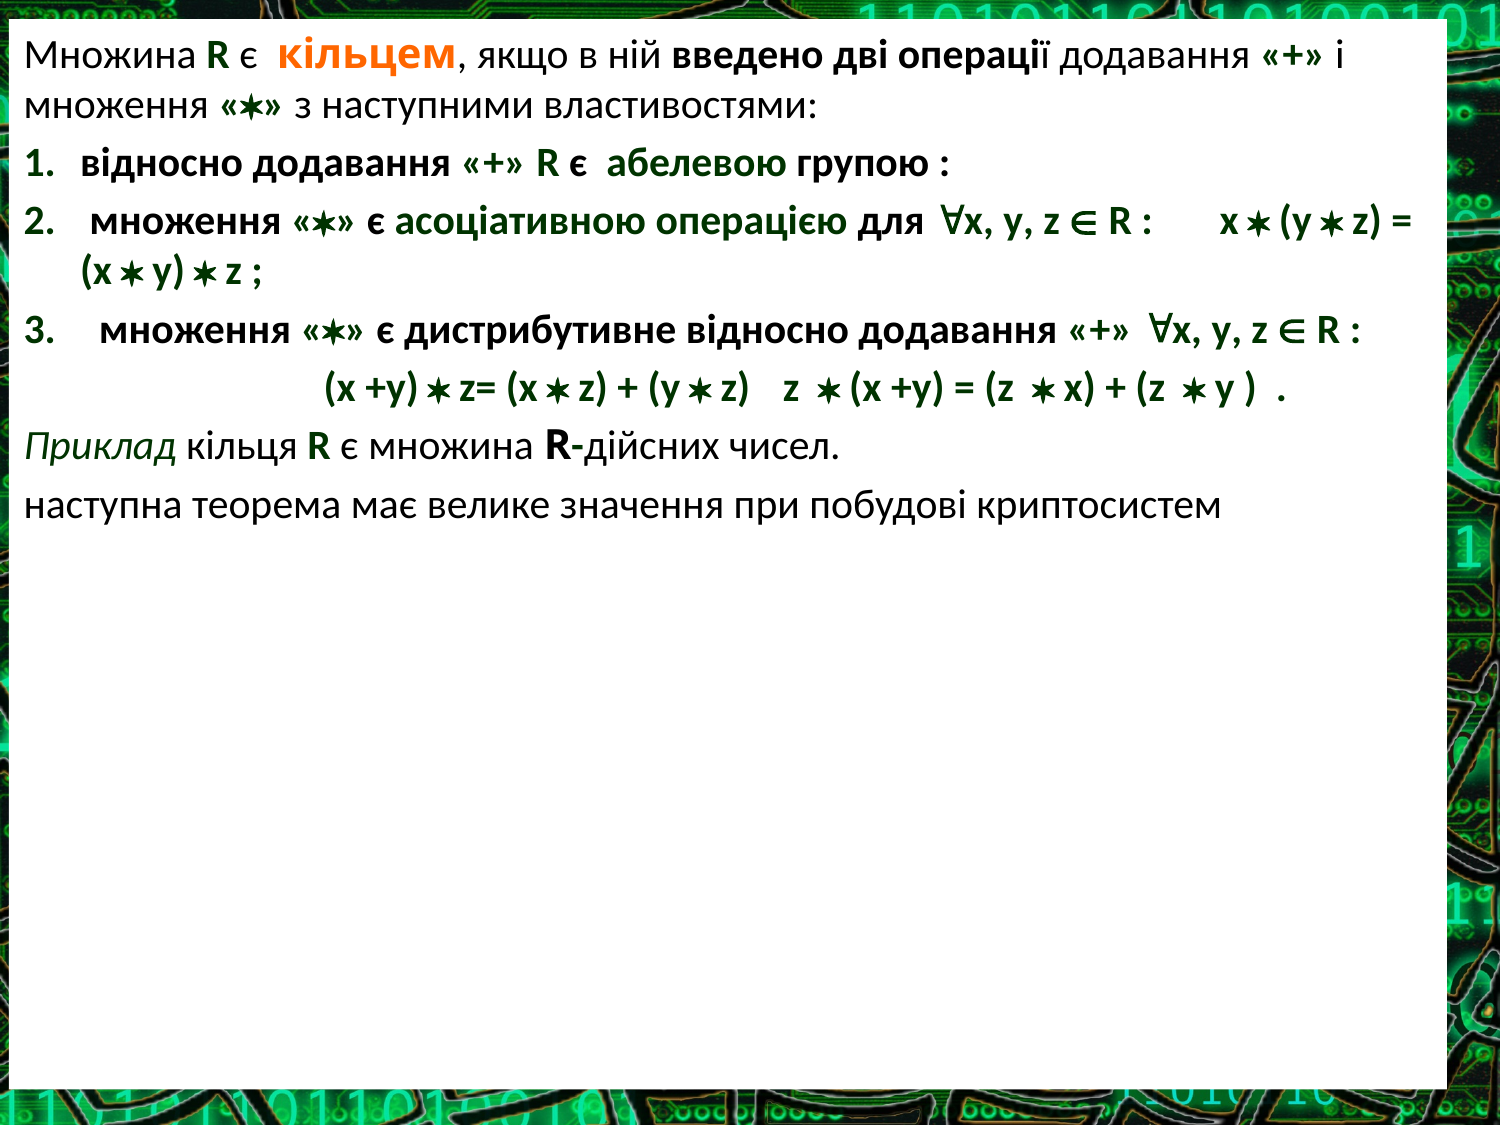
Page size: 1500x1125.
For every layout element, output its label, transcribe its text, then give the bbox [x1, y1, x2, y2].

text_box Множина R є кільцем, якщо в ній введено дві операції додавання «+» і множення «» з наступними властивостями: відносно додавання «+» R є абелевою групою : множення «» є асоціативною операцією для x, y, z  R : x  (y  z) = (x  y)  z ; множення «» є дистрибутивне відносно додавання «+» x, y, z  R : (x +y)  z= (x  z) + (y  z) z  (x +y) = (z  x) + (z  y ) . Приклад кільця R є множина R-дійсних чисел. наступна теорема має велике значення при побудові криптосистем [8, 19, 1447, 1090]
picture [0, 0, 1500, 1125]
